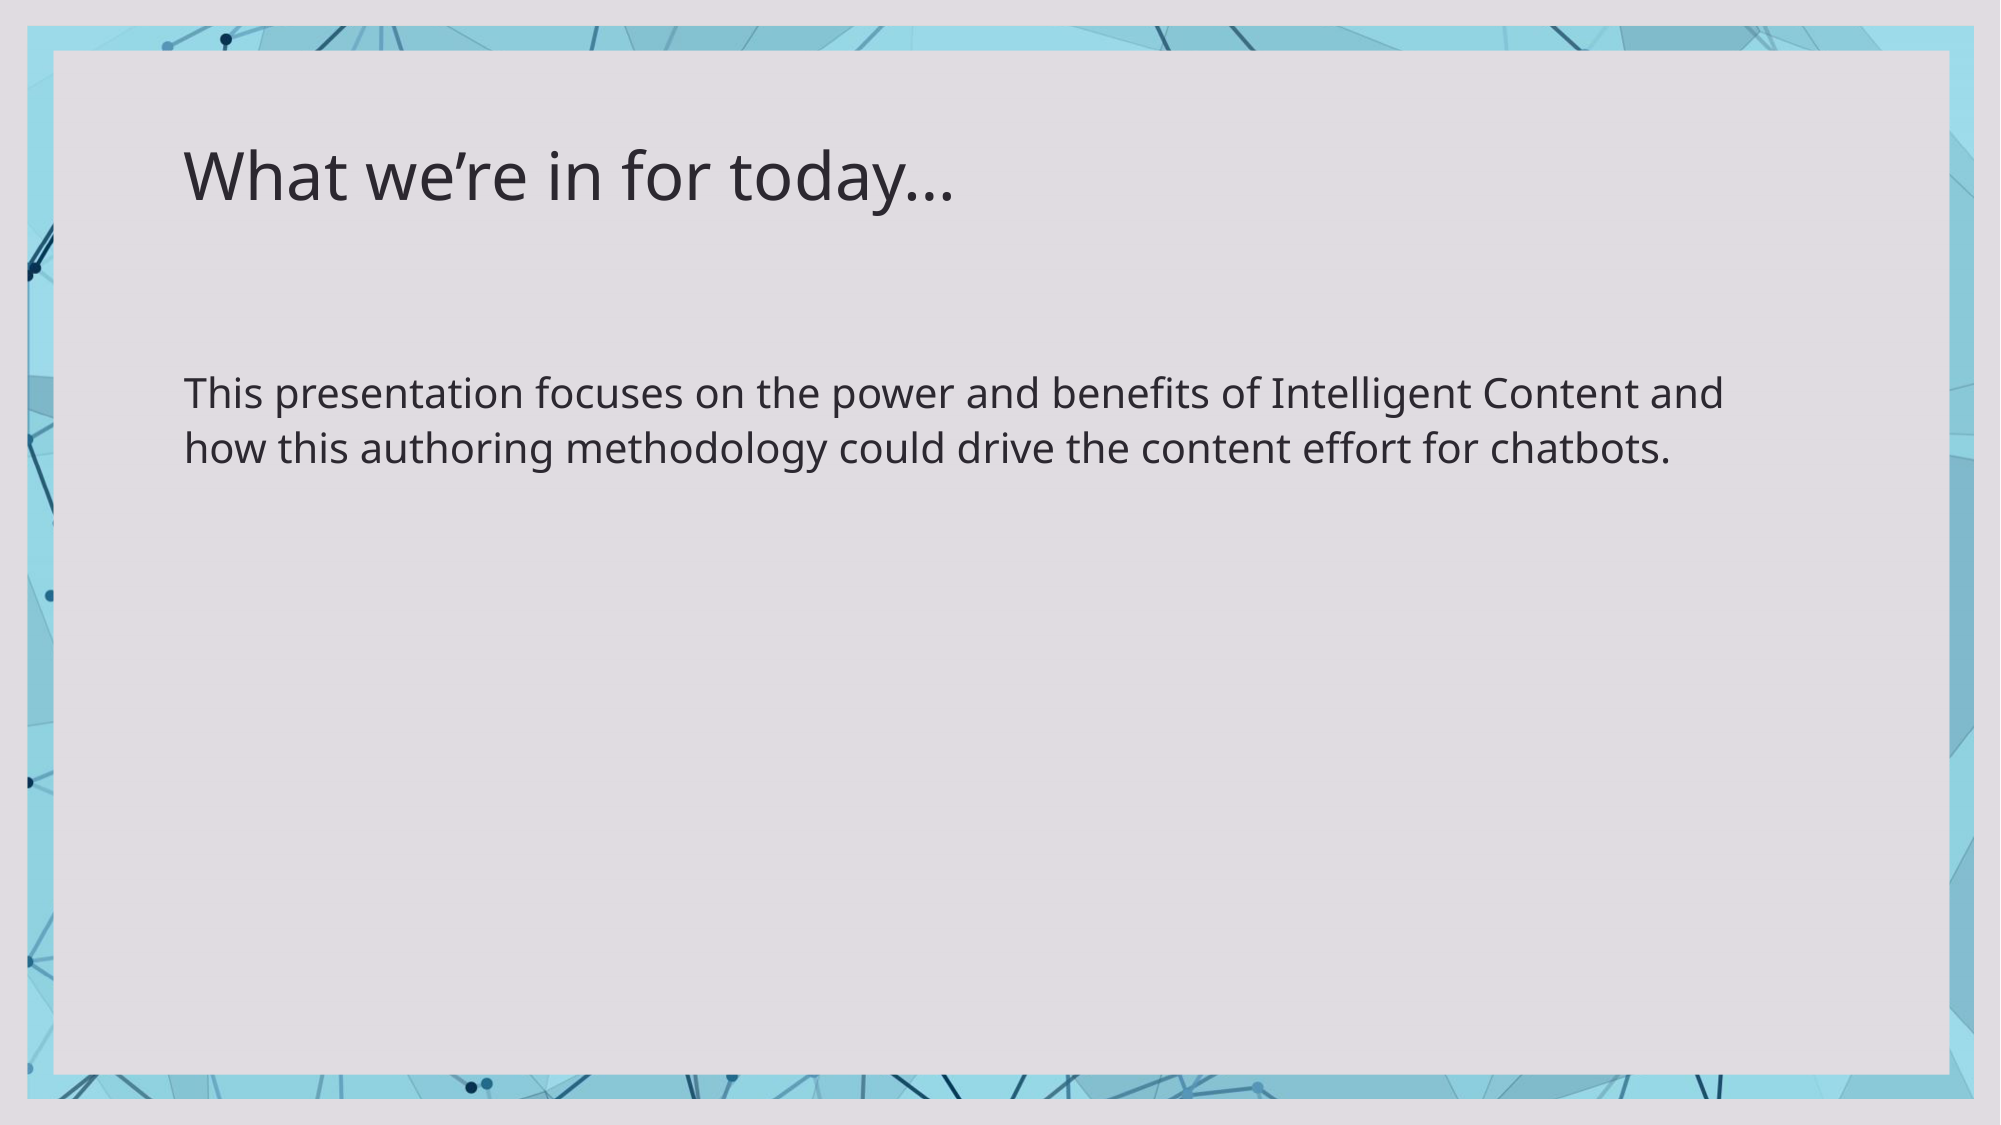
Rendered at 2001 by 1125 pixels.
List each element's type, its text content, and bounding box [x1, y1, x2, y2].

title What we’re in for today… [168, 118, 1832, 331]
list This presentation focuses on the power and benefits of Intelligent Content and how this authoring methodology could drive the content effort for chatbots. [168, 354, 1832, 1006]
picture [26, 25, 1974, 1099]
